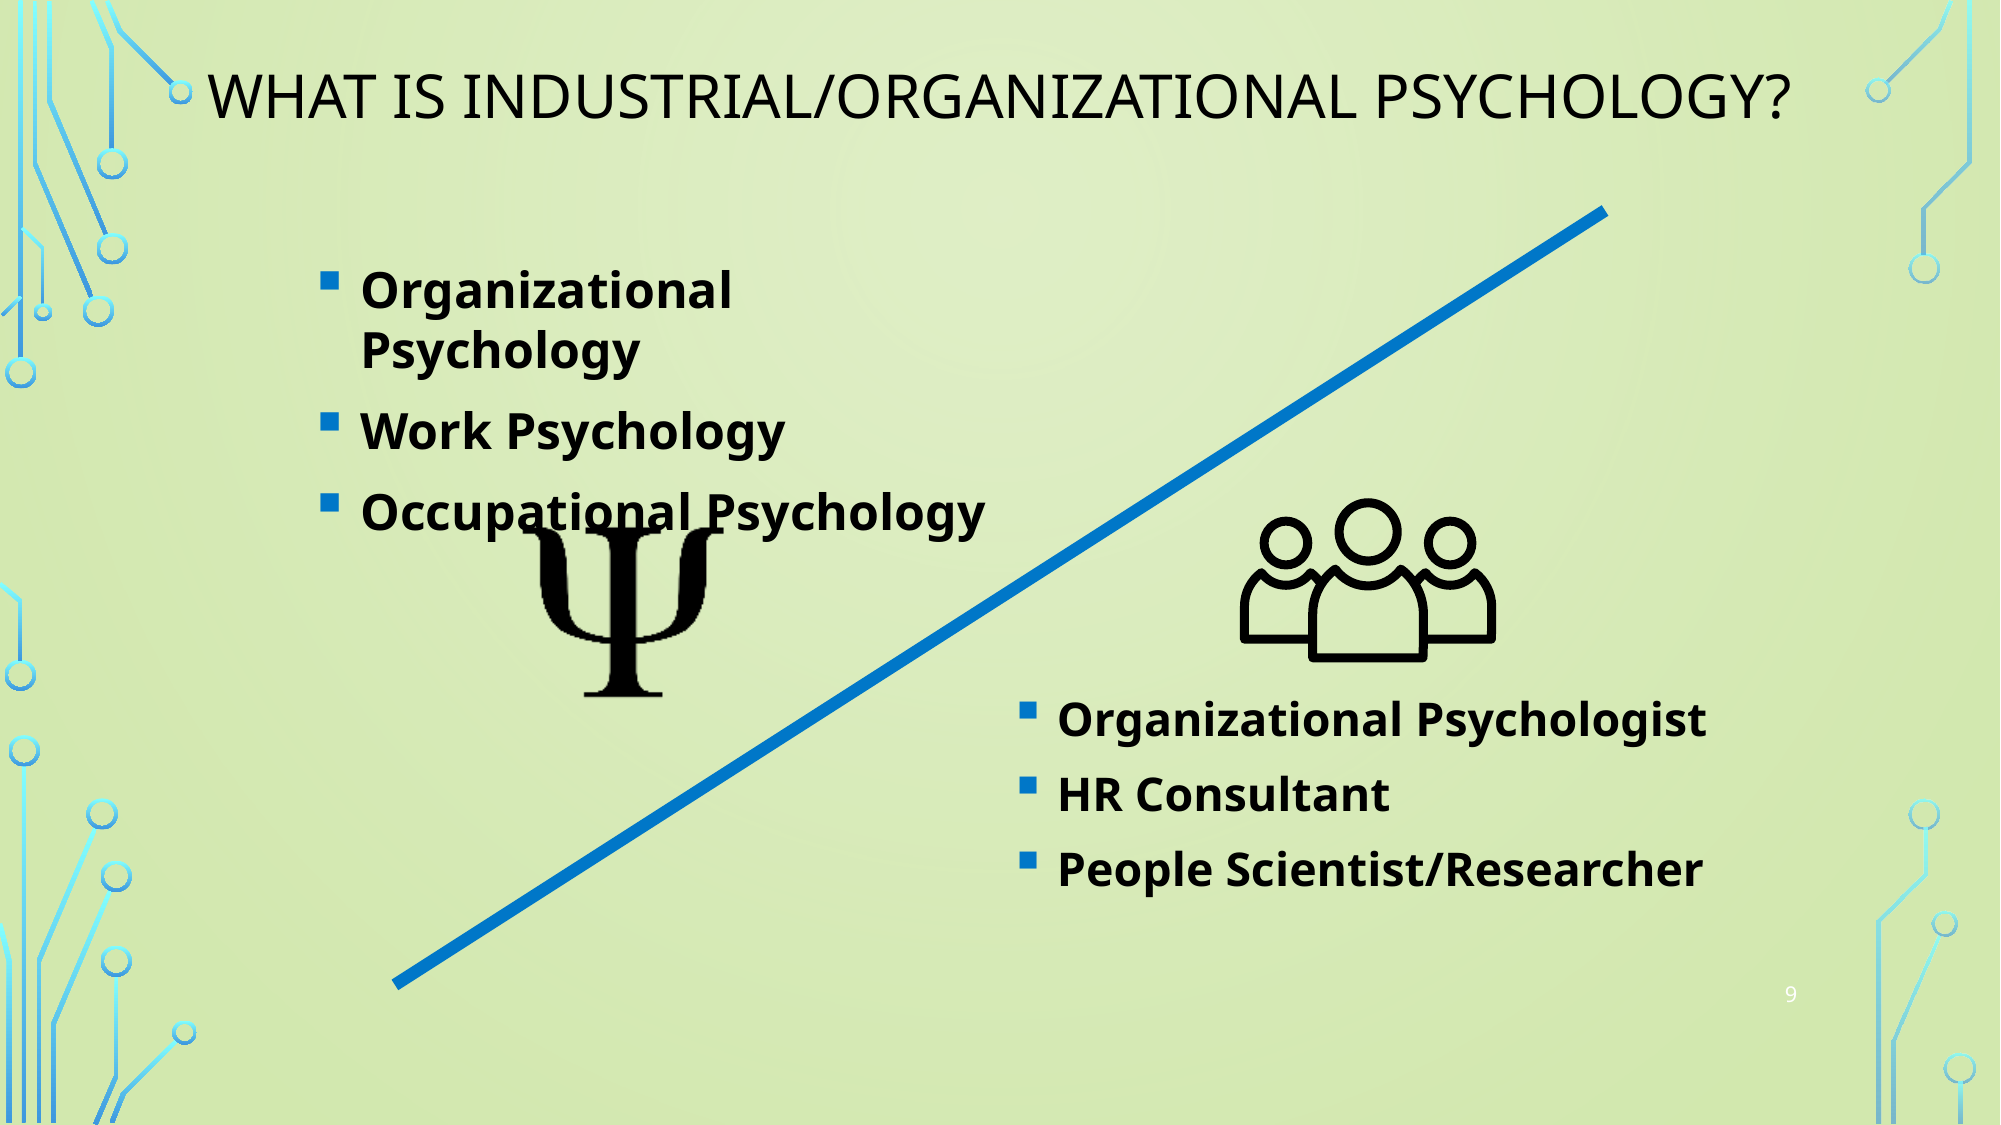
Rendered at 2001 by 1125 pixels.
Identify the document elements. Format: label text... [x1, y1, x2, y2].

title What is Industrial/organizational psychology? [187, 27, 1813, 171]
list Organizational Psychology Work Psychology Occupational Psychology [300, 251, 394, 564]
slide_number 9 [1685, 965, 1813, 1025]
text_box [1239, 497, 1497, 663]
text_box Organizational Psychologist HR Consultant People Scientist/Researcher [999, 682, 1737, 995]
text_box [394, 210, 1606, 986]
picture [508, 497, 738, 727]
